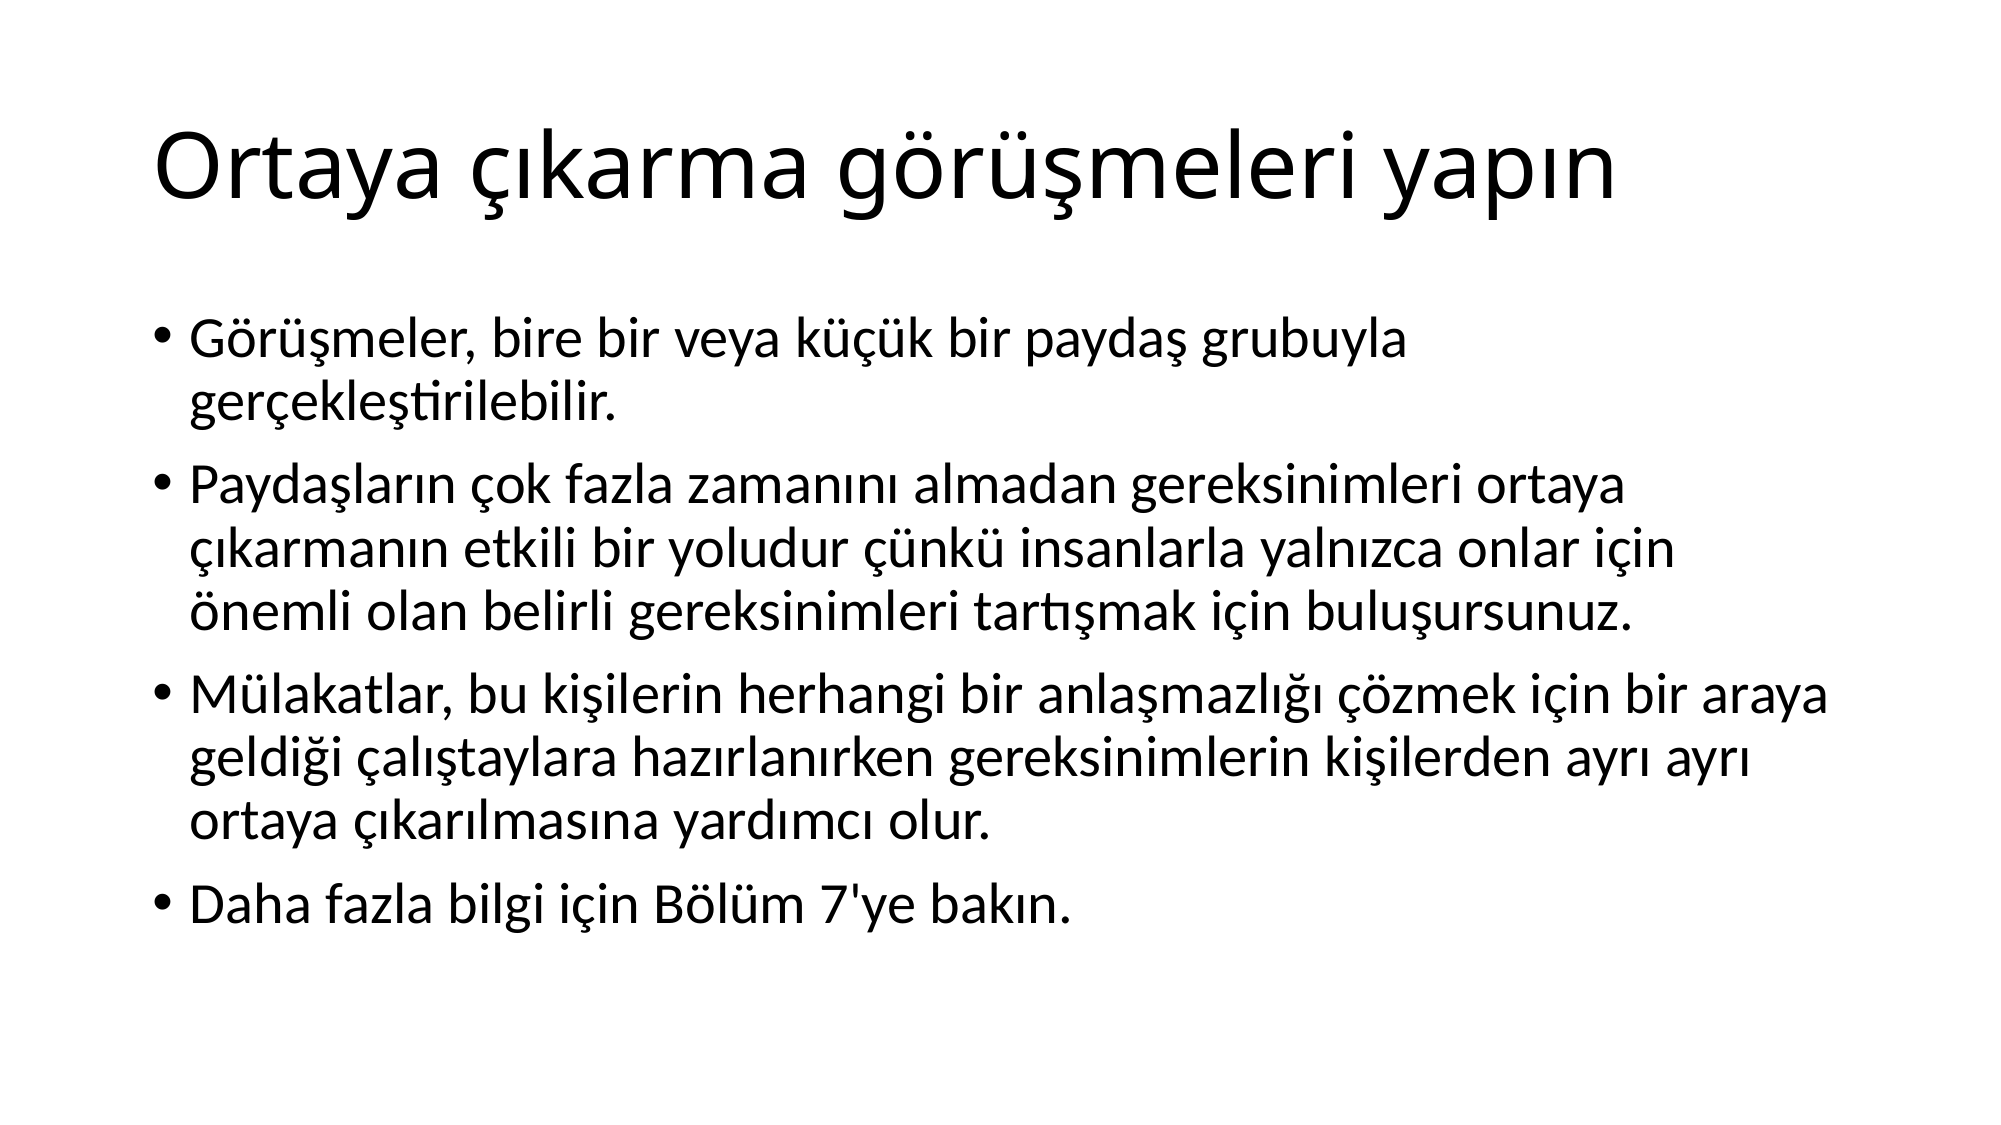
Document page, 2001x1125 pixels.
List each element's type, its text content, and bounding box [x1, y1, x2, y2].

list Görüşmeler, bire bir veya küçük bir paydaş grubuyla gerçekleştirilebilir. Paydaşların çok fazla zamanını almadan gereksinimleri ortaya çıkarmanın etkili bir yoludur çünkü insanlarla yalnızca onlar için önemli olan belirli gereksinimleri tartışmak için buluşursunuz. Mülakatlar, bu kişilerin herhangi bir anlaşmazlığı çözmek için bir araya geldiği çalıştaylara hazırlanırken gereksinimlerin kişilerden ayrı ayrı ortaya çıkarılmasına yardımcı olur. Daha fazla bilgi için Bölüm 7'ye bakın. [137, 299, 1863, 1014]
title Ortaya çıkarma görüşmeleri yapın [137, 59, 1863, 278]
